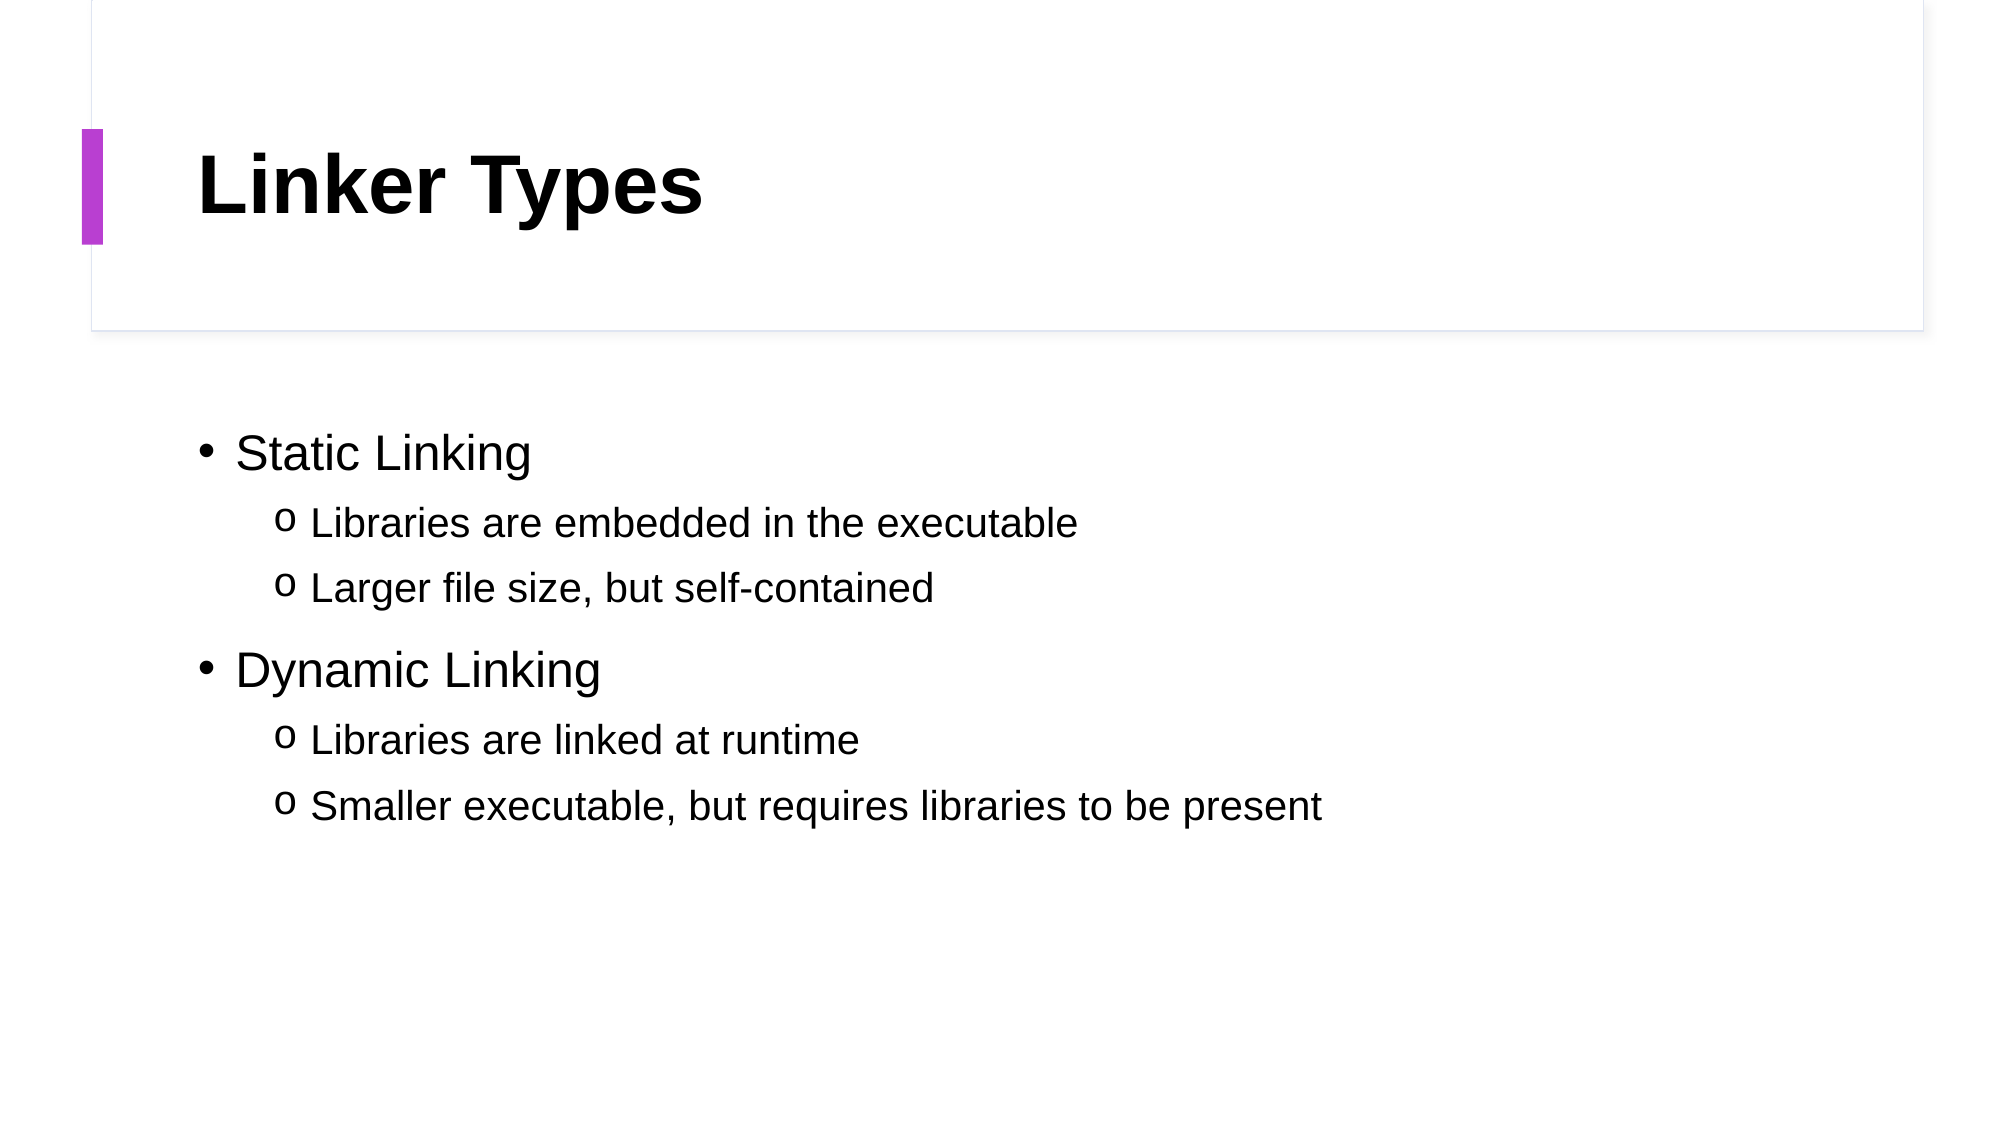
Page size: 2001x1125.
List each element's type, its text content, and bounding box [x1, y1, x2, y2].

list Static Linking Libraries are embedded in the executable Larger file size, but self-contained Dynamic Linking Libraries are linked at runtime Smaller executable, but requires libraries to be present [183, 406, 1851, 1013]
title Linker Types [183, 90, 1851, 284]
